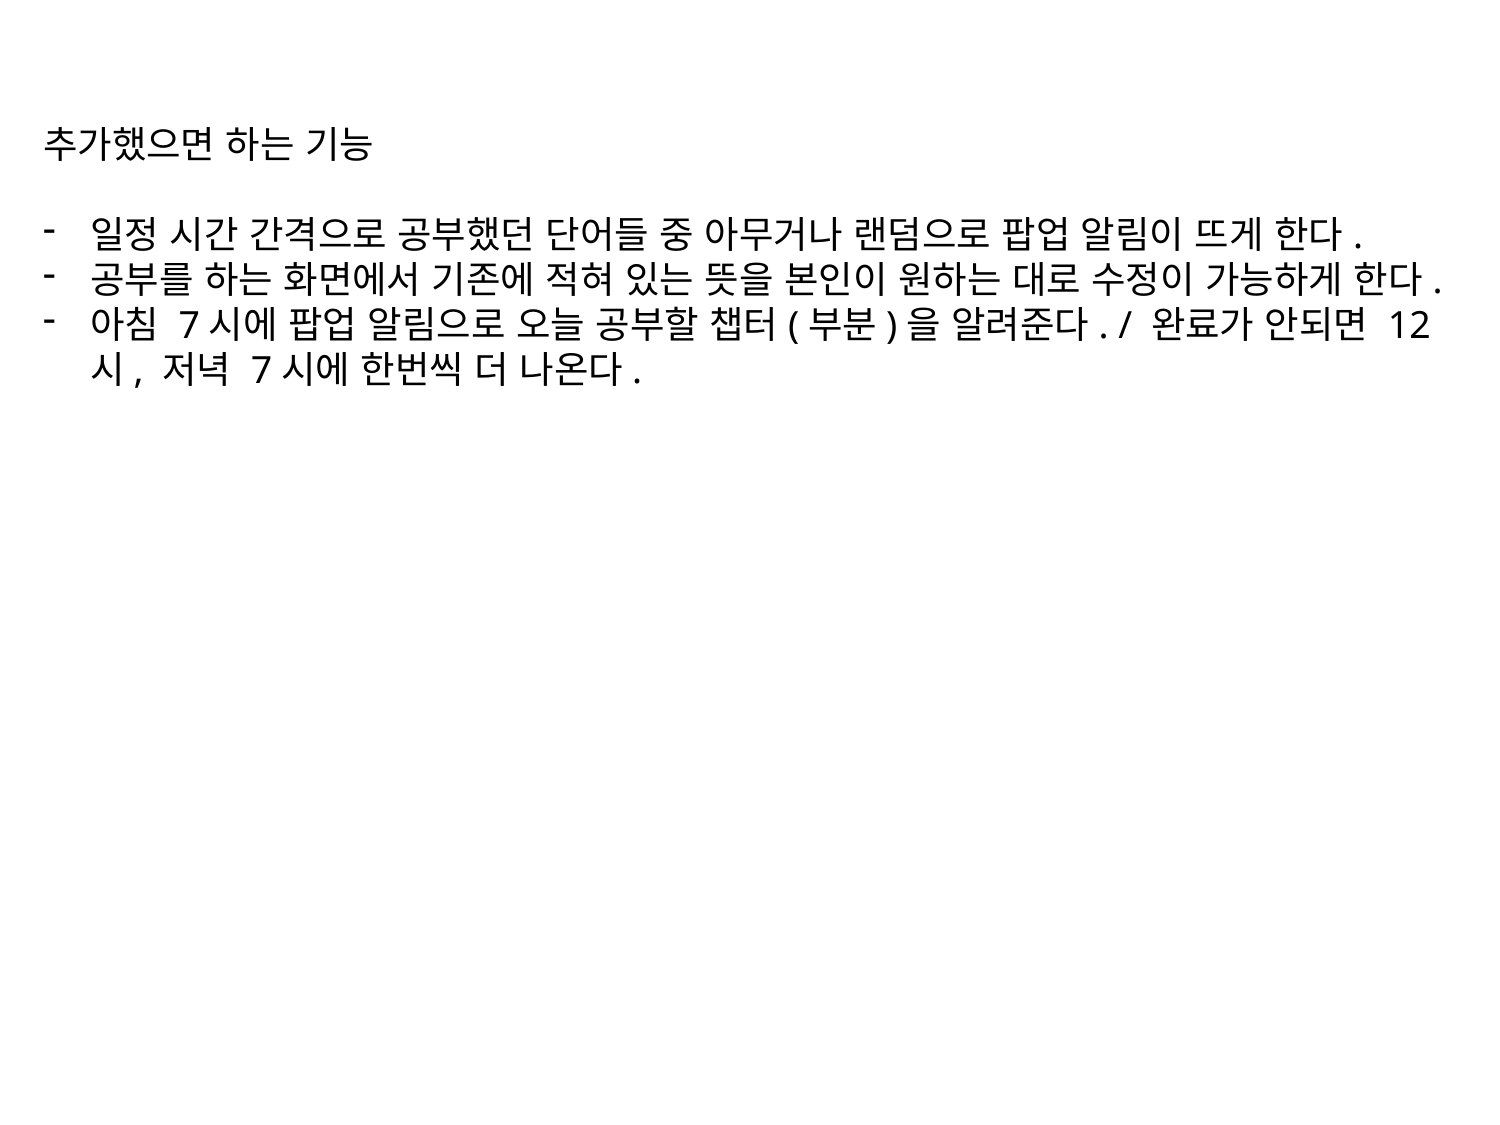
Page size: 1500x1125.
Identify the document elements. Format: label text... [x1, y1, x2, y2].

text_box 추가했으면 하는 기능 일정 시간 간격으로 공부했던 단어들 중 아무거나 랜덤으로 팝업 알림이 뜨게 한다. 공부를 하는 화면에서 기존에 적혀 있는 뜻을 본인이 원하는 대로 수정이 가능하게 한다. 아침 7시에 팝업 알림으로 오늘 공부할 챕터(부분)을 알려준다. / 완료가 안되면 12시, 저녁 7시에 한번씩 더 나온다. [28, 113, 1471, 399]
